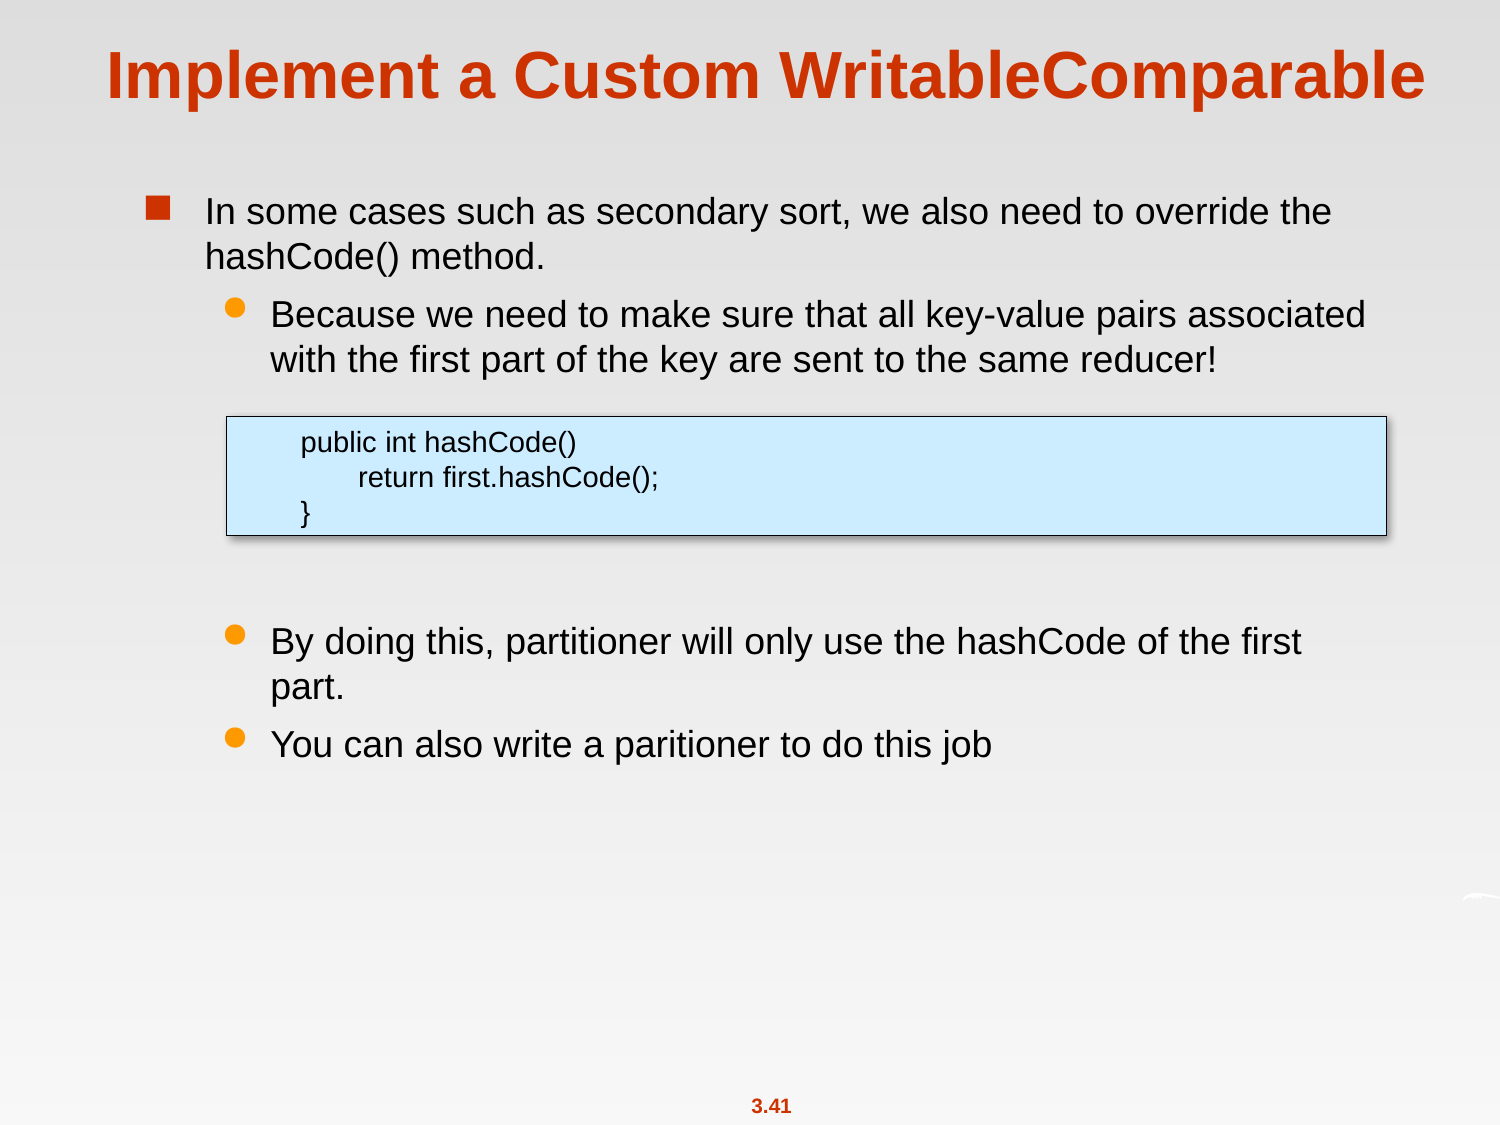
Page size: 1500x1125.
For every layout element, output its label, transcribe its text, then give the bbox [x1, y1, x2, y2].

list In some cases such as secondary sort, we also need to override the hashCode() method. Because we need to make sure that all key-value pairs associated with the first part of the key are sent to the same reducer! By doing this, partitioner will only use the hashCode of the first part. You can also write a paritioner to do this job [133, 179, 1391, 984]
title Implement a Custom WritableComparable [60, 19, 1474, 120]
text_box public int hashCode() return first.hashCode(); } [226, 416, 1387, 536]
